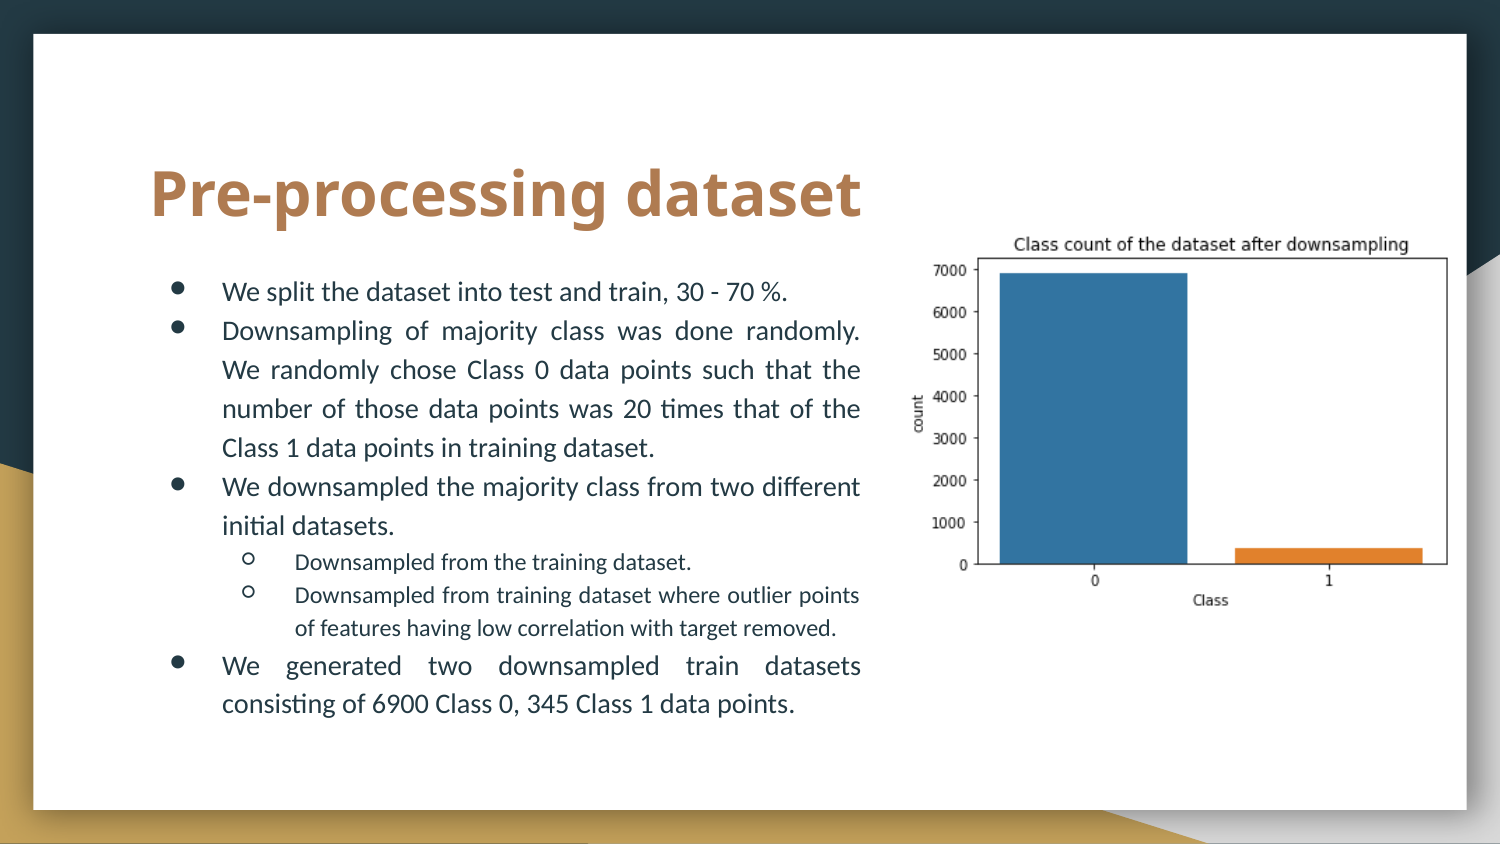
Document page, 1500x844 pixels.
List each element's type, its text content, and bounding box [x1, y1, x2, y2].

picture [902, 227, 1456, 617]
list We split the dataset into test and train, 30 - 70 %. Downsampling of majority class was done randomly. We randomly chose Class 0 data points such that the number of those data points was 20 times that of the Class 1 data points in training dataset. We downsampled the majority class from two different initial datasets. Downsampled from the training dataset. Downsampled from training dataset where outlier points of features having low correlation with target removed. We generated two downsampled train datasets consisting of 6900 Class 0, 345 Class 1 data points. [134, 252, 876, 744]
title Pre-processing dataset [134, 138, 1366, 296]
